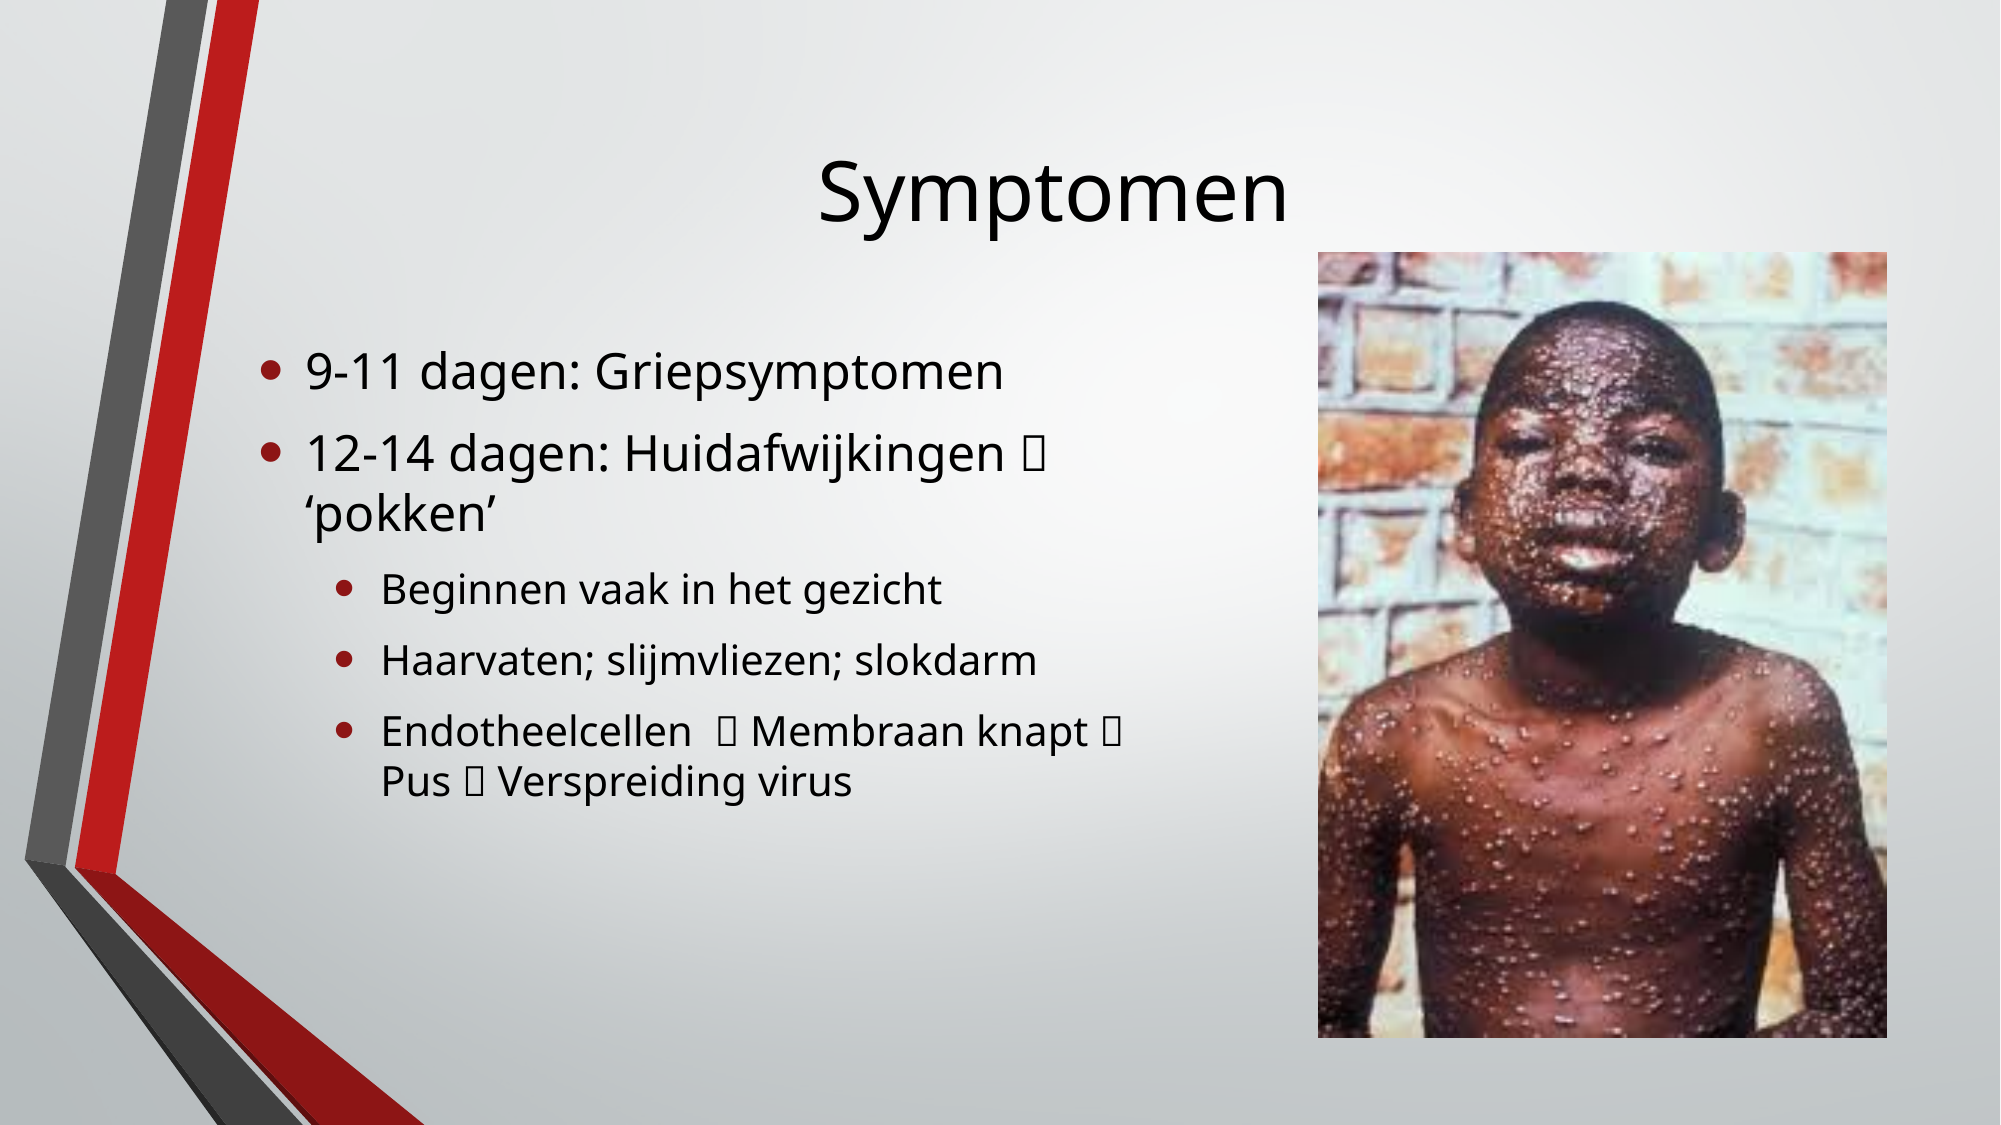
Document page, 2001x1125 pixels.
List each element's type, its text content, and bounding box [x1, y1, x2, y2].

picture [1318, 252, 1888, 1039]
title Symptomen [243, 112, 1887, 265]
list 9-11 dagen: Griepsymptomen 12-14 dagen: Huidafwijkingen  ‘pokken’ Beginnen vaak in het gezicht Haarvaten; slijmvliezen; slokdarm Endotheelcellen  Membraan knapt  Pus  Verspreiding virus [243, 264, 1220, 950]
